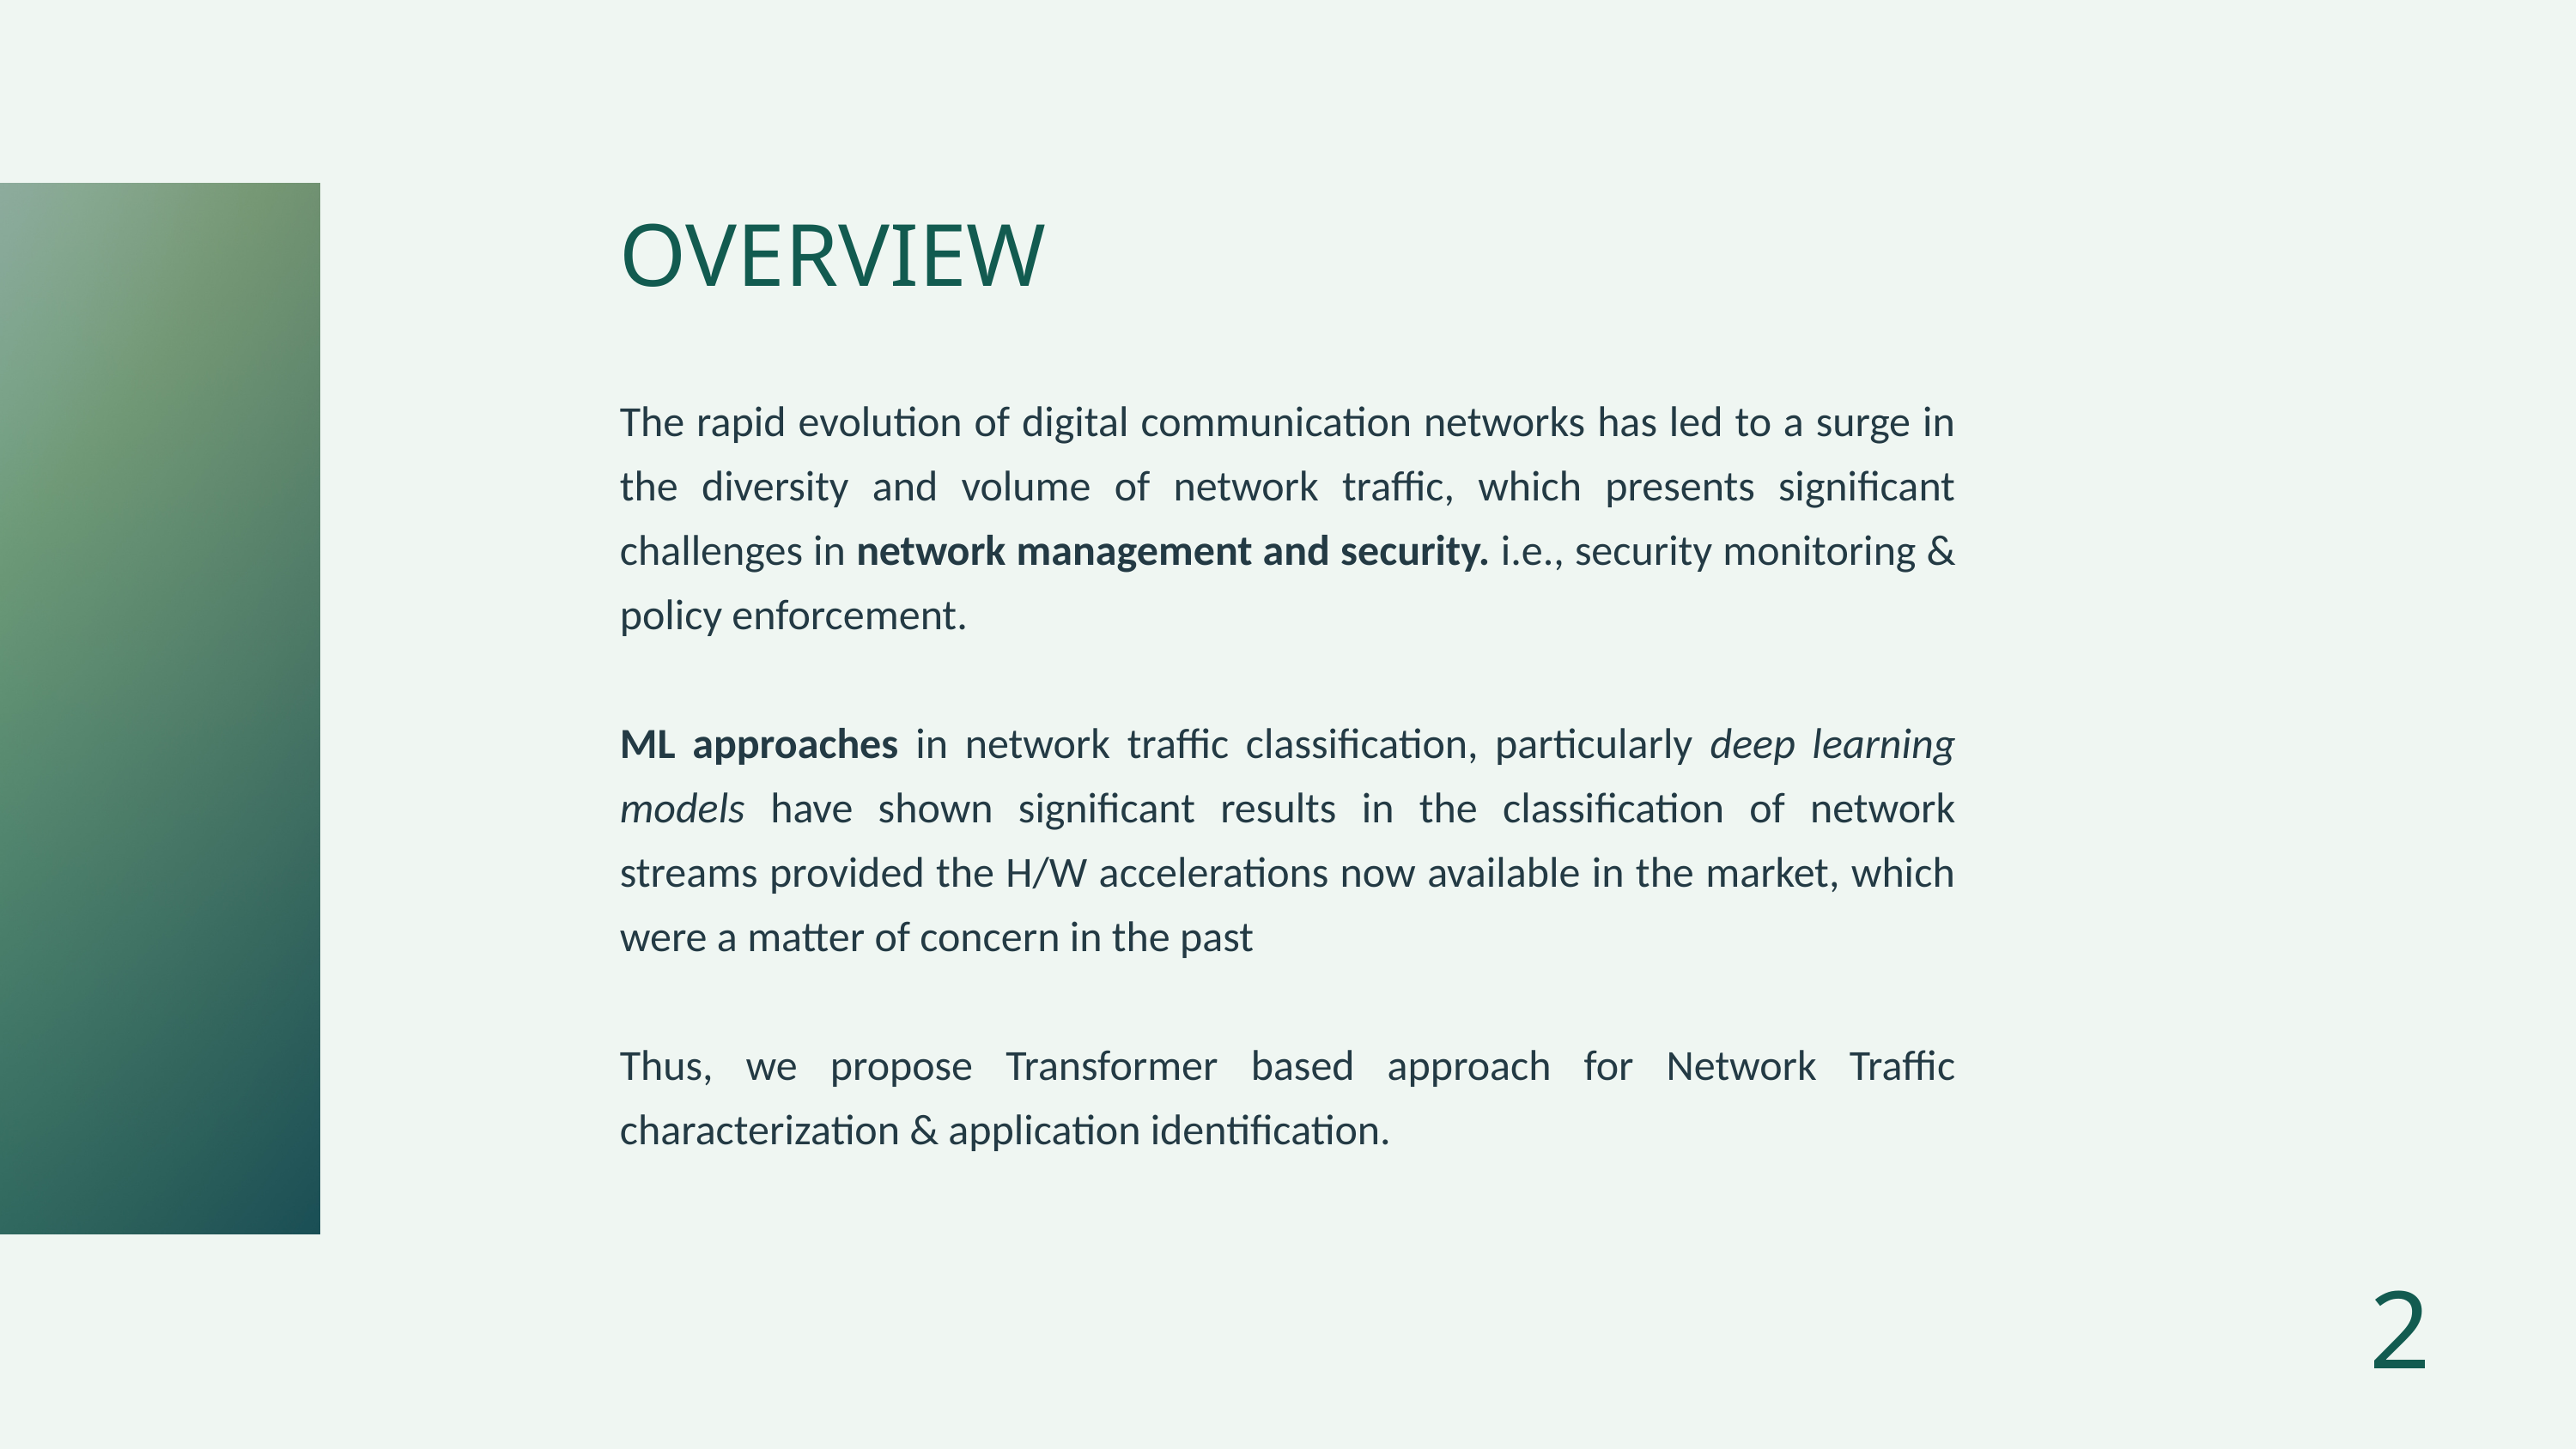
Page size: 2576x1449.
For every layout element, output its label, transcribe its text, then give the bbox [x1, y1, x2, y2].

text_box [0, 183, 321, 1234]
text_box 2 [1984, 1330, 2432, 1391]
text_box The rapid evolution of digital communication networks has led to a surge in the diversity and volume of network traffic, which presents significant challenges in network management and security. i.e., security monitoring & policy enforcement. ML approaches in network traffic classification, particularly deep learning models have shown significant results in the classification of network streams provided the H/W accelerations now available in the market, which were a matter of concern in the past Thus, we propose Transformer based approach for Network Traffic characterization & application identification. [619, 380, 1956, 1282]
text_box OVERVIEW [619, 183, 1516, 304]
